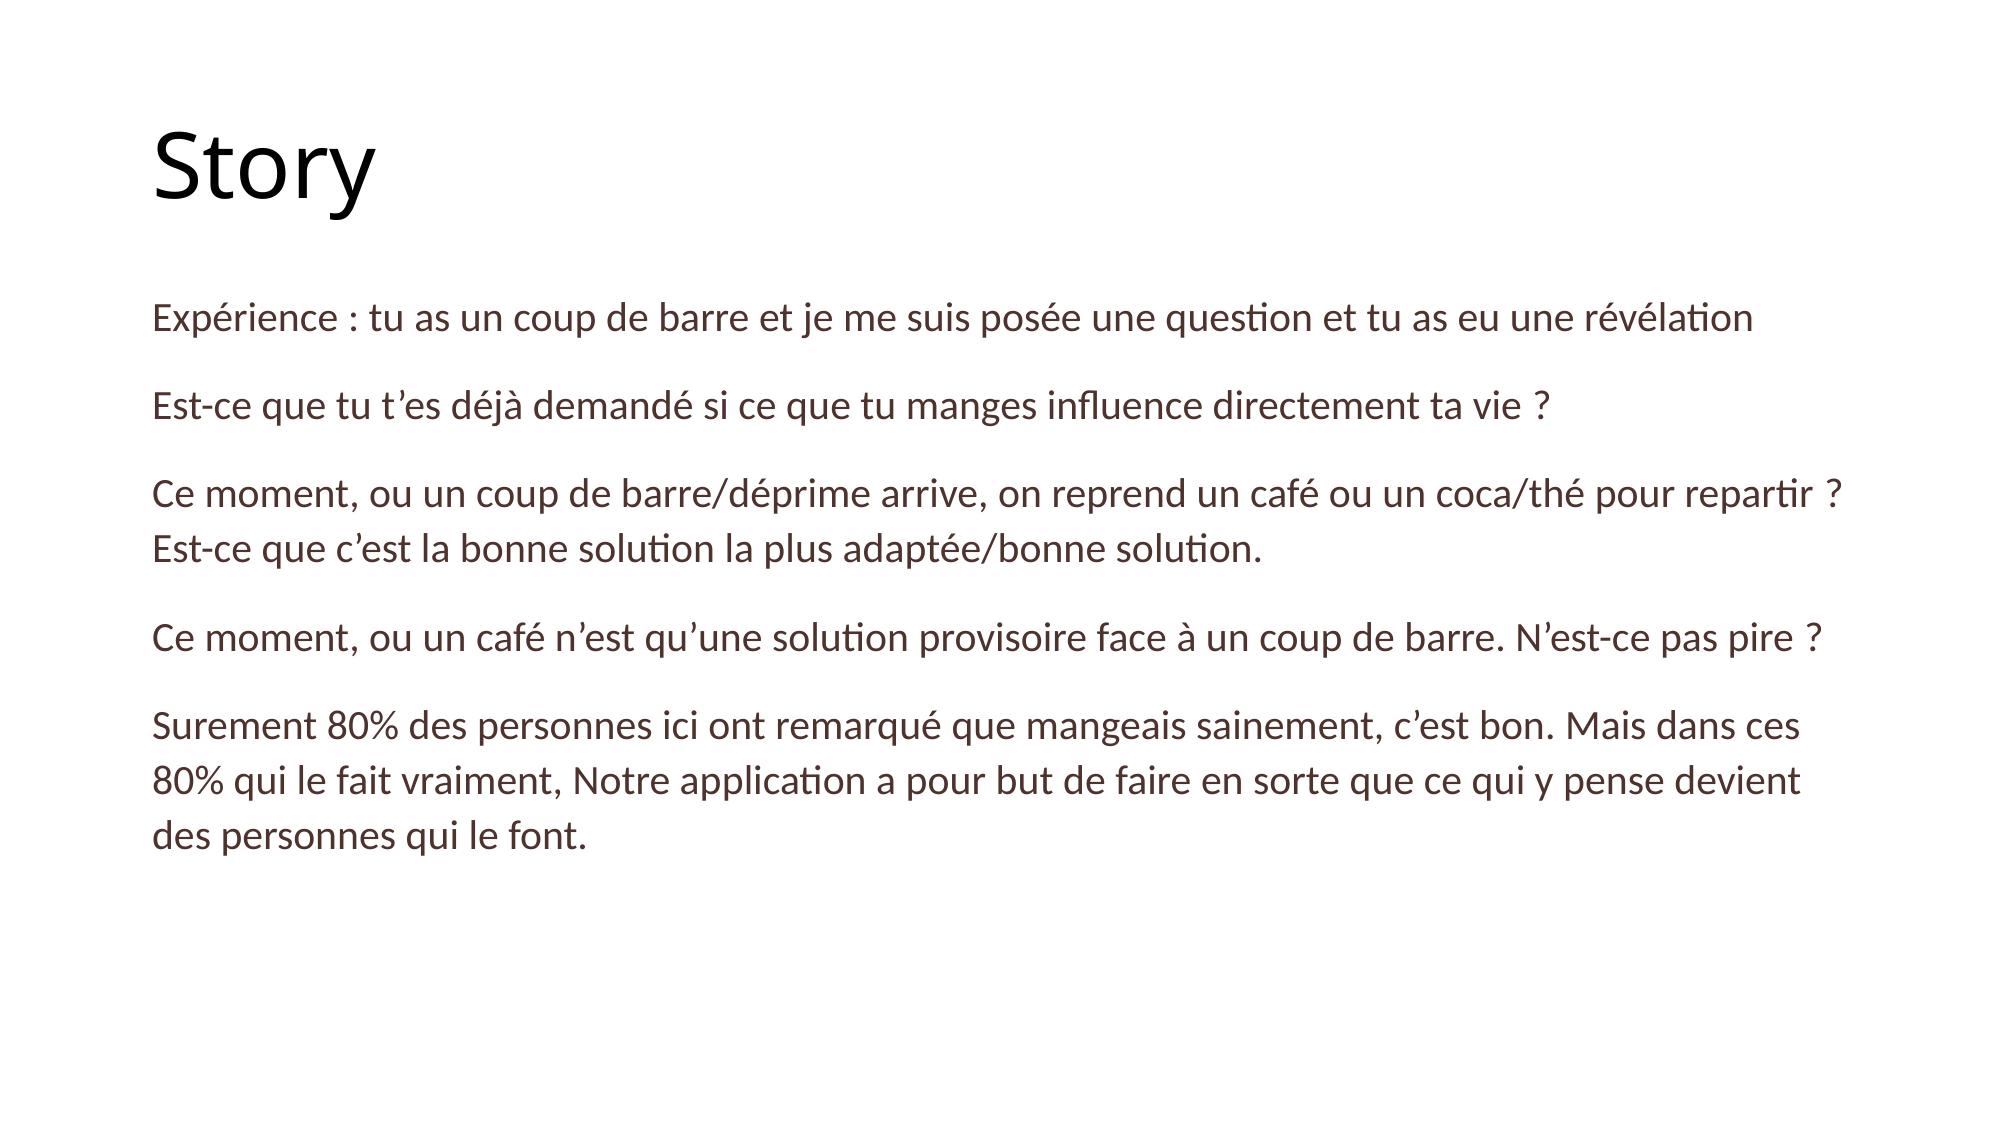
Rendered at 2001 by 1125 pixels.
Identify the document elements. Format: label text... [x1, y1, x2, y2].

text_box Expérience : tu as un coup de barre et je me suis posée une question et tu as eu une révélation Est-ce que tu t’es déjà demandé si ce que tu manges influence directement ta vie ? Ce moment, ou un coup de barre/déprime arrive, on reprend un café ou un coca/thé pour repartir ? Est-ce que c’est la bonne solution la plus adaptée/bonne solution. Ce moment, ou un café n’est qu’une solution provisoire face à un coup de barre. N’est-ce pas pire ? Surement 80% des personnes ici ont remarqué que mangeais sainement, c’est bon. Mais dans ces 80% qui le fait vraiment, Notre application a pour but de faire en sorte que ce qui y pense devient des personnes qui le font. [137, 277, 1863, 866]
title Story [137, 59, 1863, 277]
